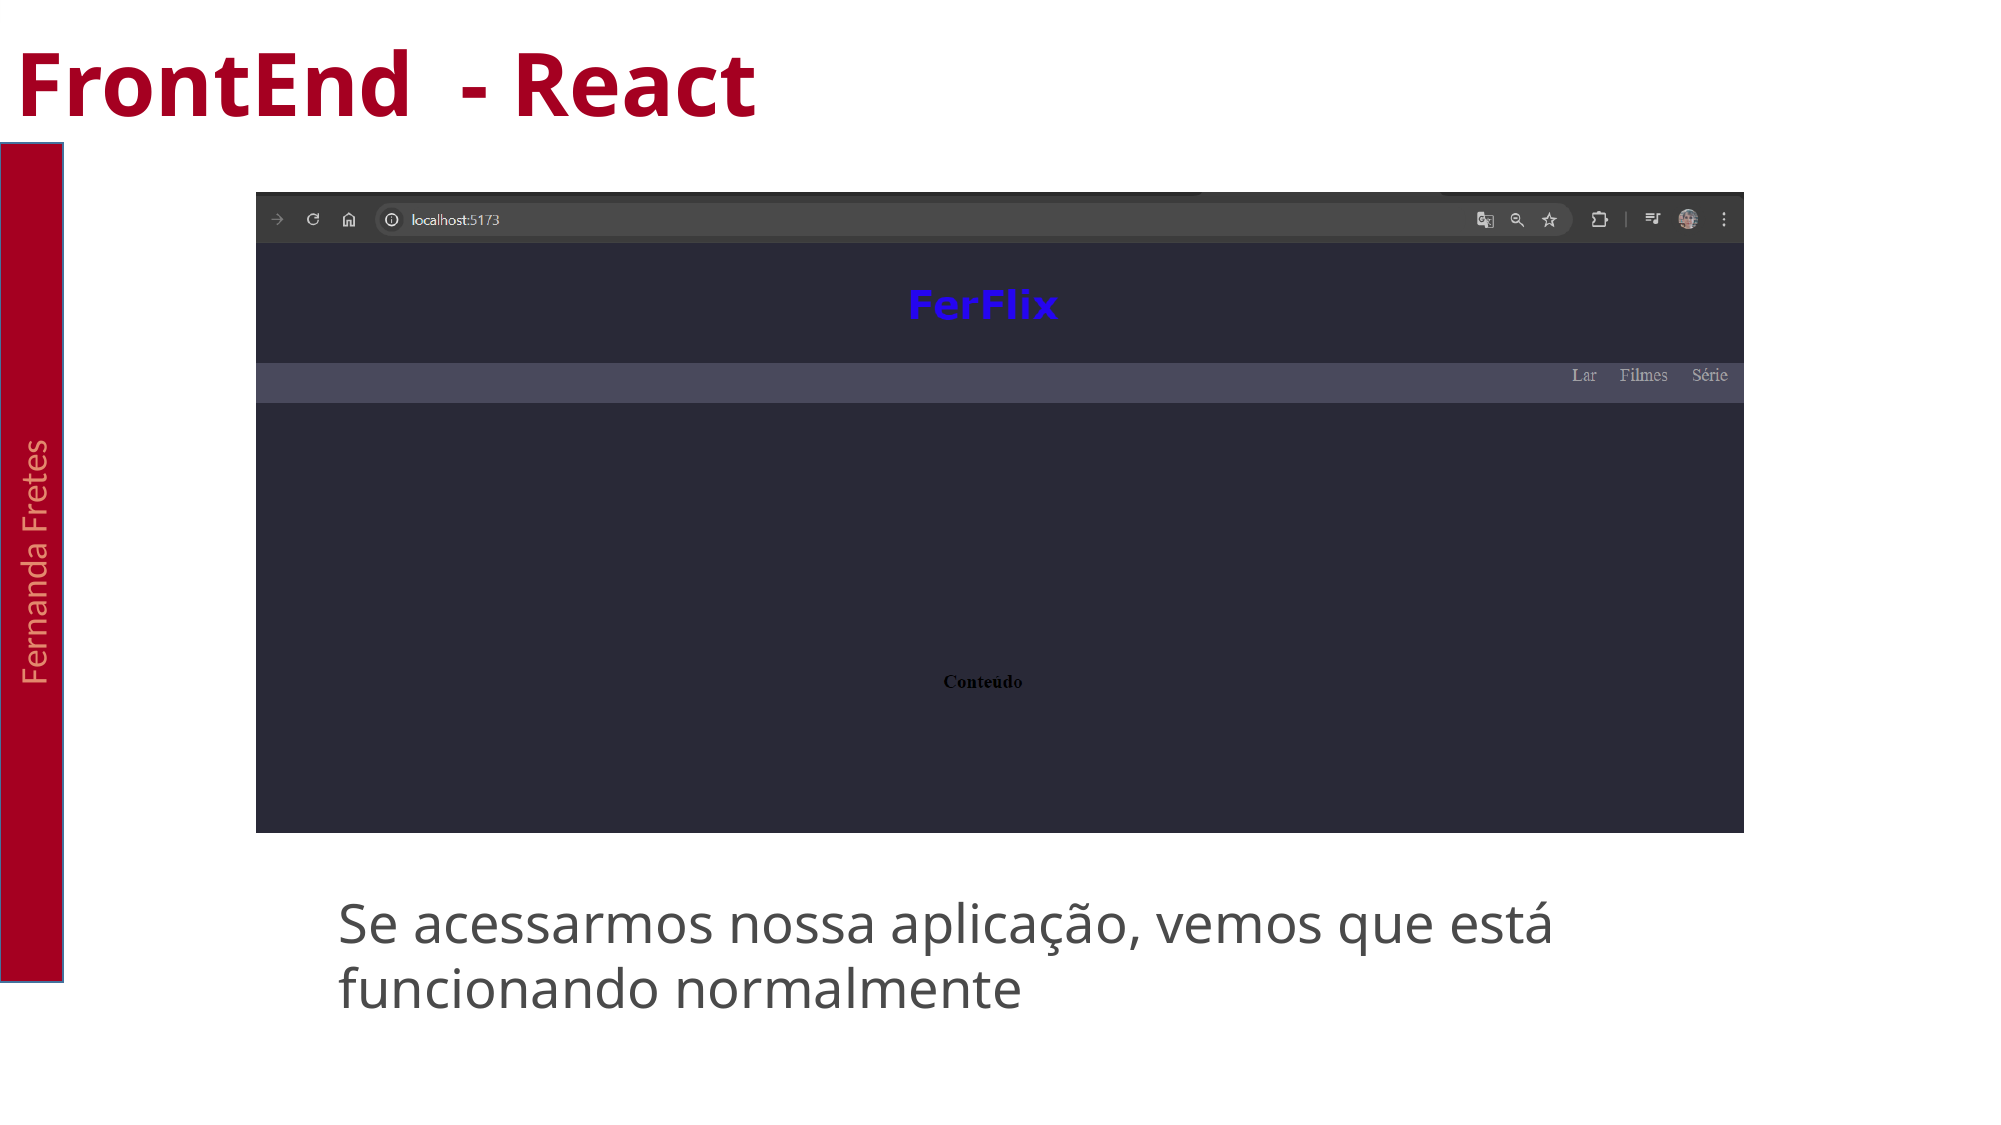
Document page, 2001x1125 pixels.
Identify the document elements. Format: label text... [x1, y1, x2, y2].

text_box Fernanda Fretes [0, 143, 64, 983]
text_box Se acessarmos nossa aplicação, vemos que está funcionando normalmente [324, 882, 1844, 1027]
text_box obre o que você está tentando modelar e a funcionalidade ou o comportamento que você deseja ter. [175, 500, 749, 933]
text_box FrontEnd - React [0, 32, 1725, 143]
picture [255, 192, 1744, 833]
